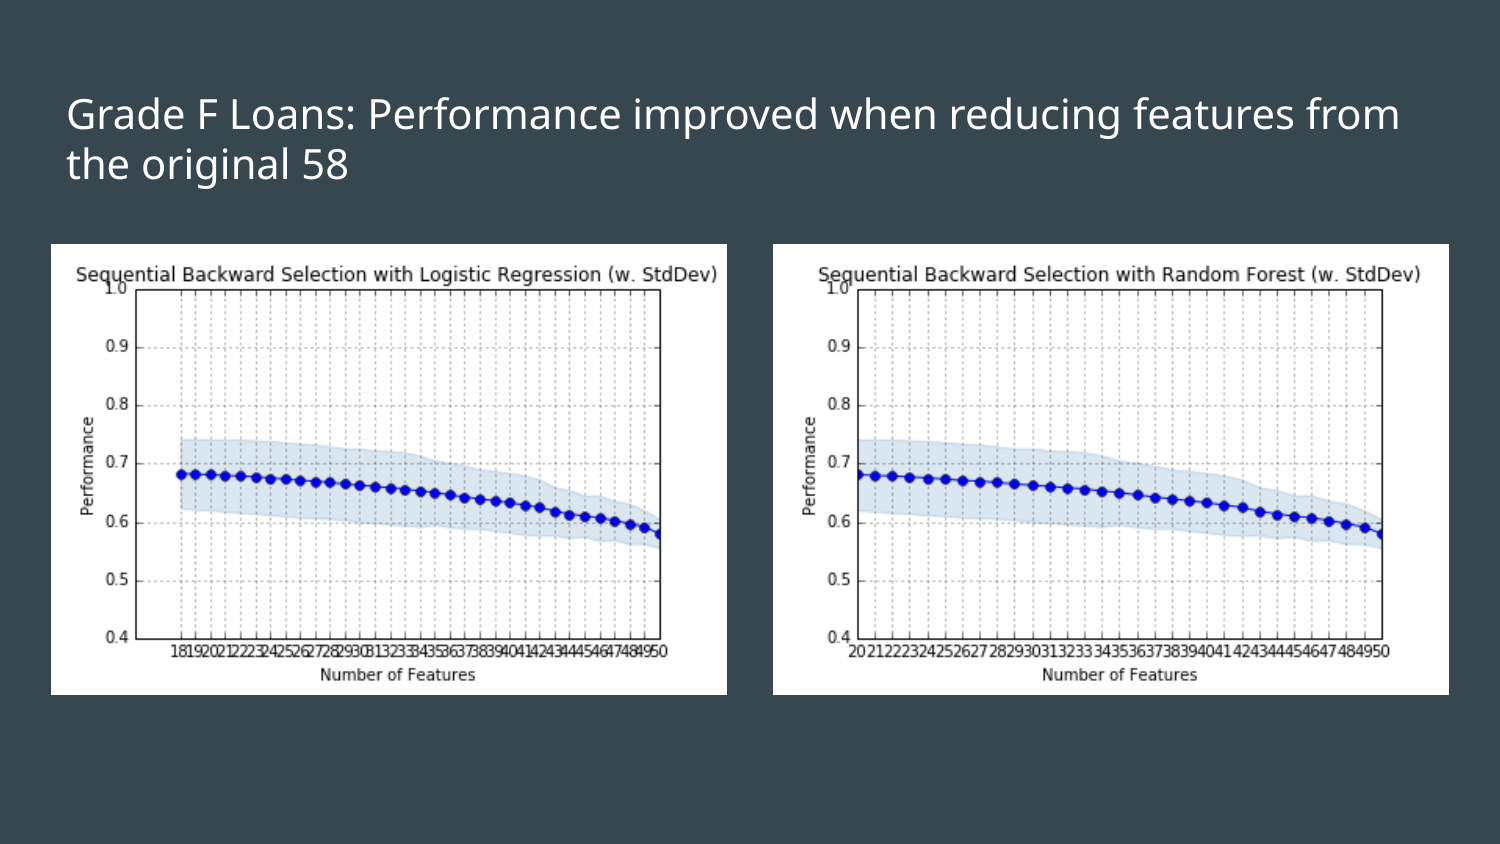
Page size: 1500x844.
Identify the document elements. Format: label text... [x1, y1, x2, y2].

picture [773, 243, 1450, 695]
title Grade F Loans: Performance improved when reducing features from the original 58 [51, 72, 1449, 167]
picture [50, 243, 727, 695]
